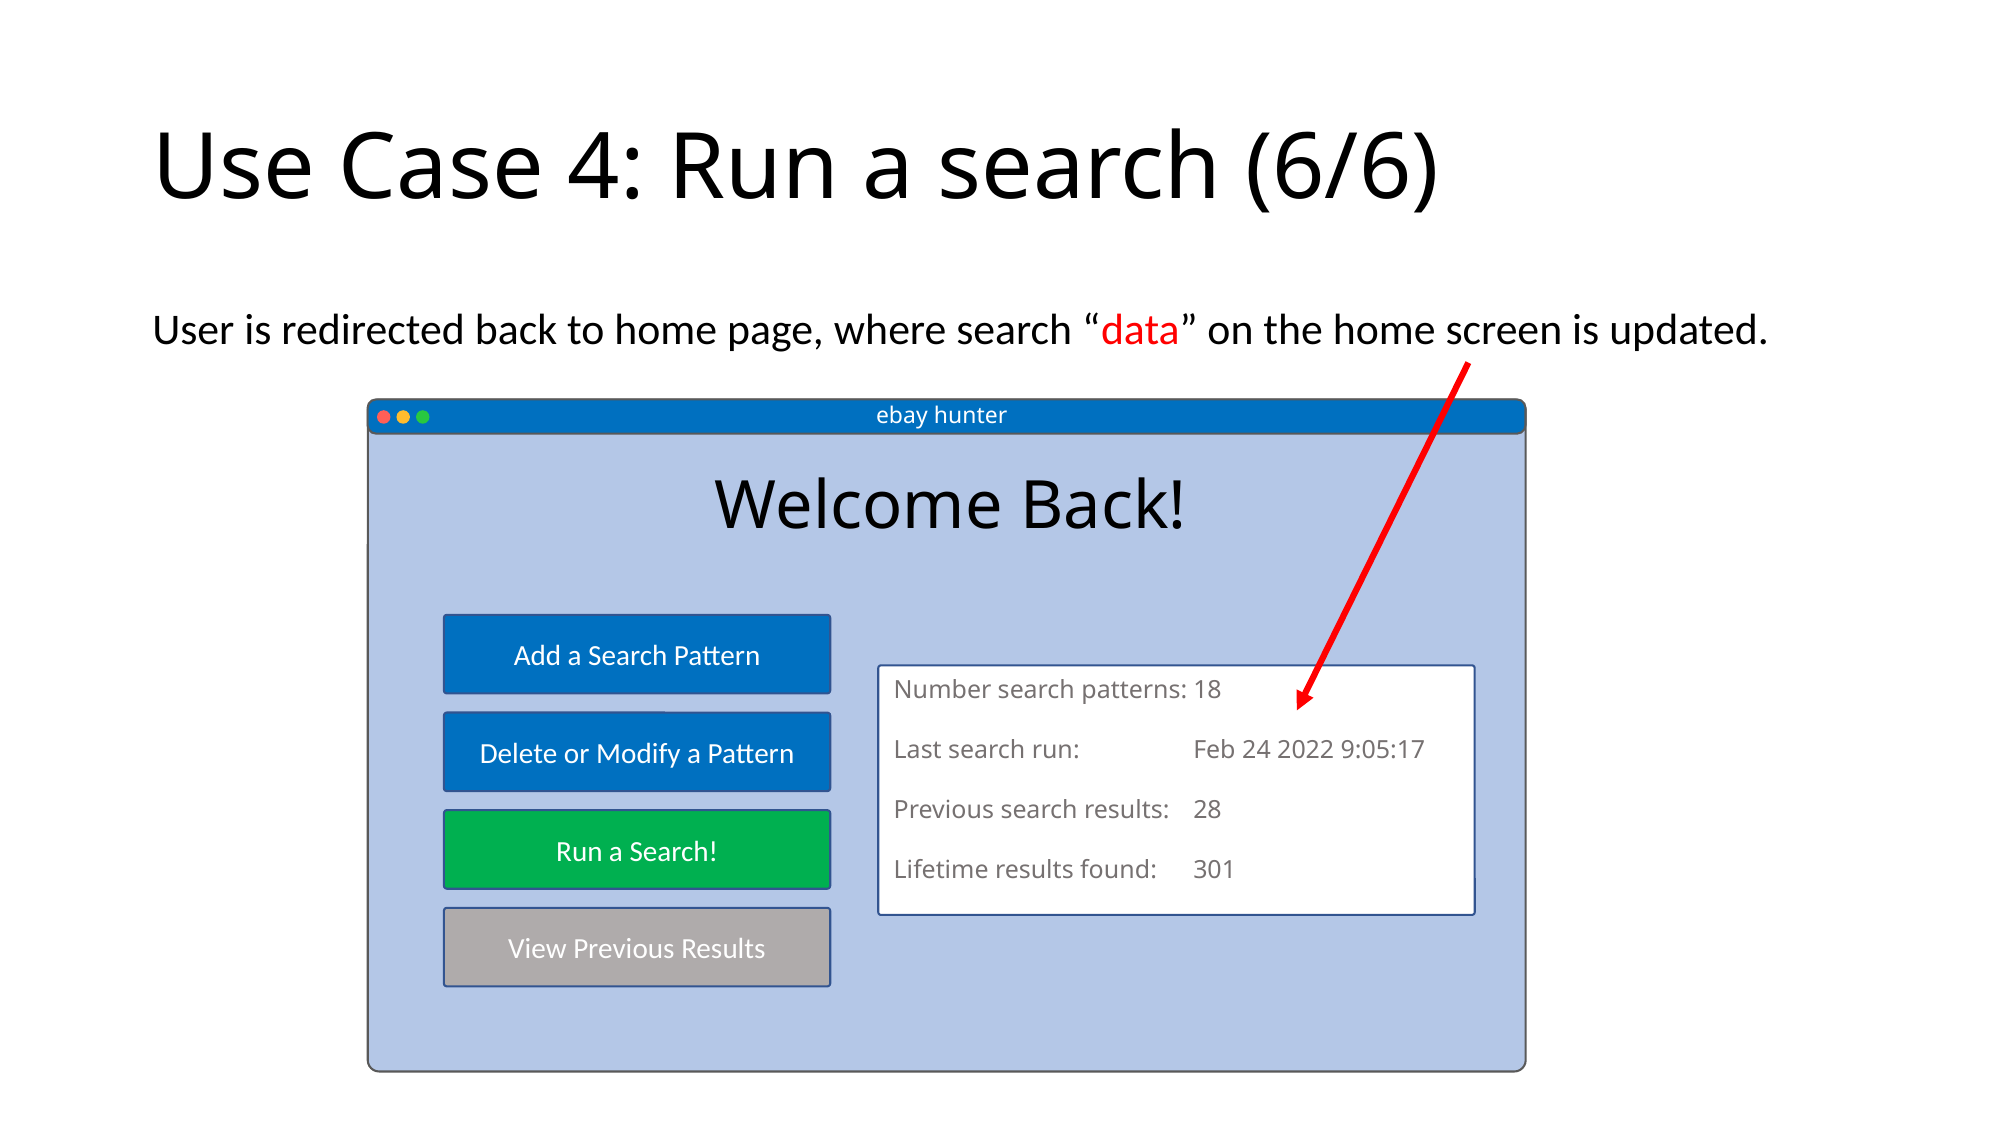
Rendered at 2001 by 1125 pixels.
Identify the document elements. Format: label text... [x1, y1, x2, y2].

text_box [367, 393, 1526, 1072]
title Use Case 4: Run a search (6/6) [137, 59, 1863, 278]
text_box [1296, 362, 1469, 711]
list User is redirected back to home page, where search “data” on the home screen is updated. [137, 299, 1863, 386]
